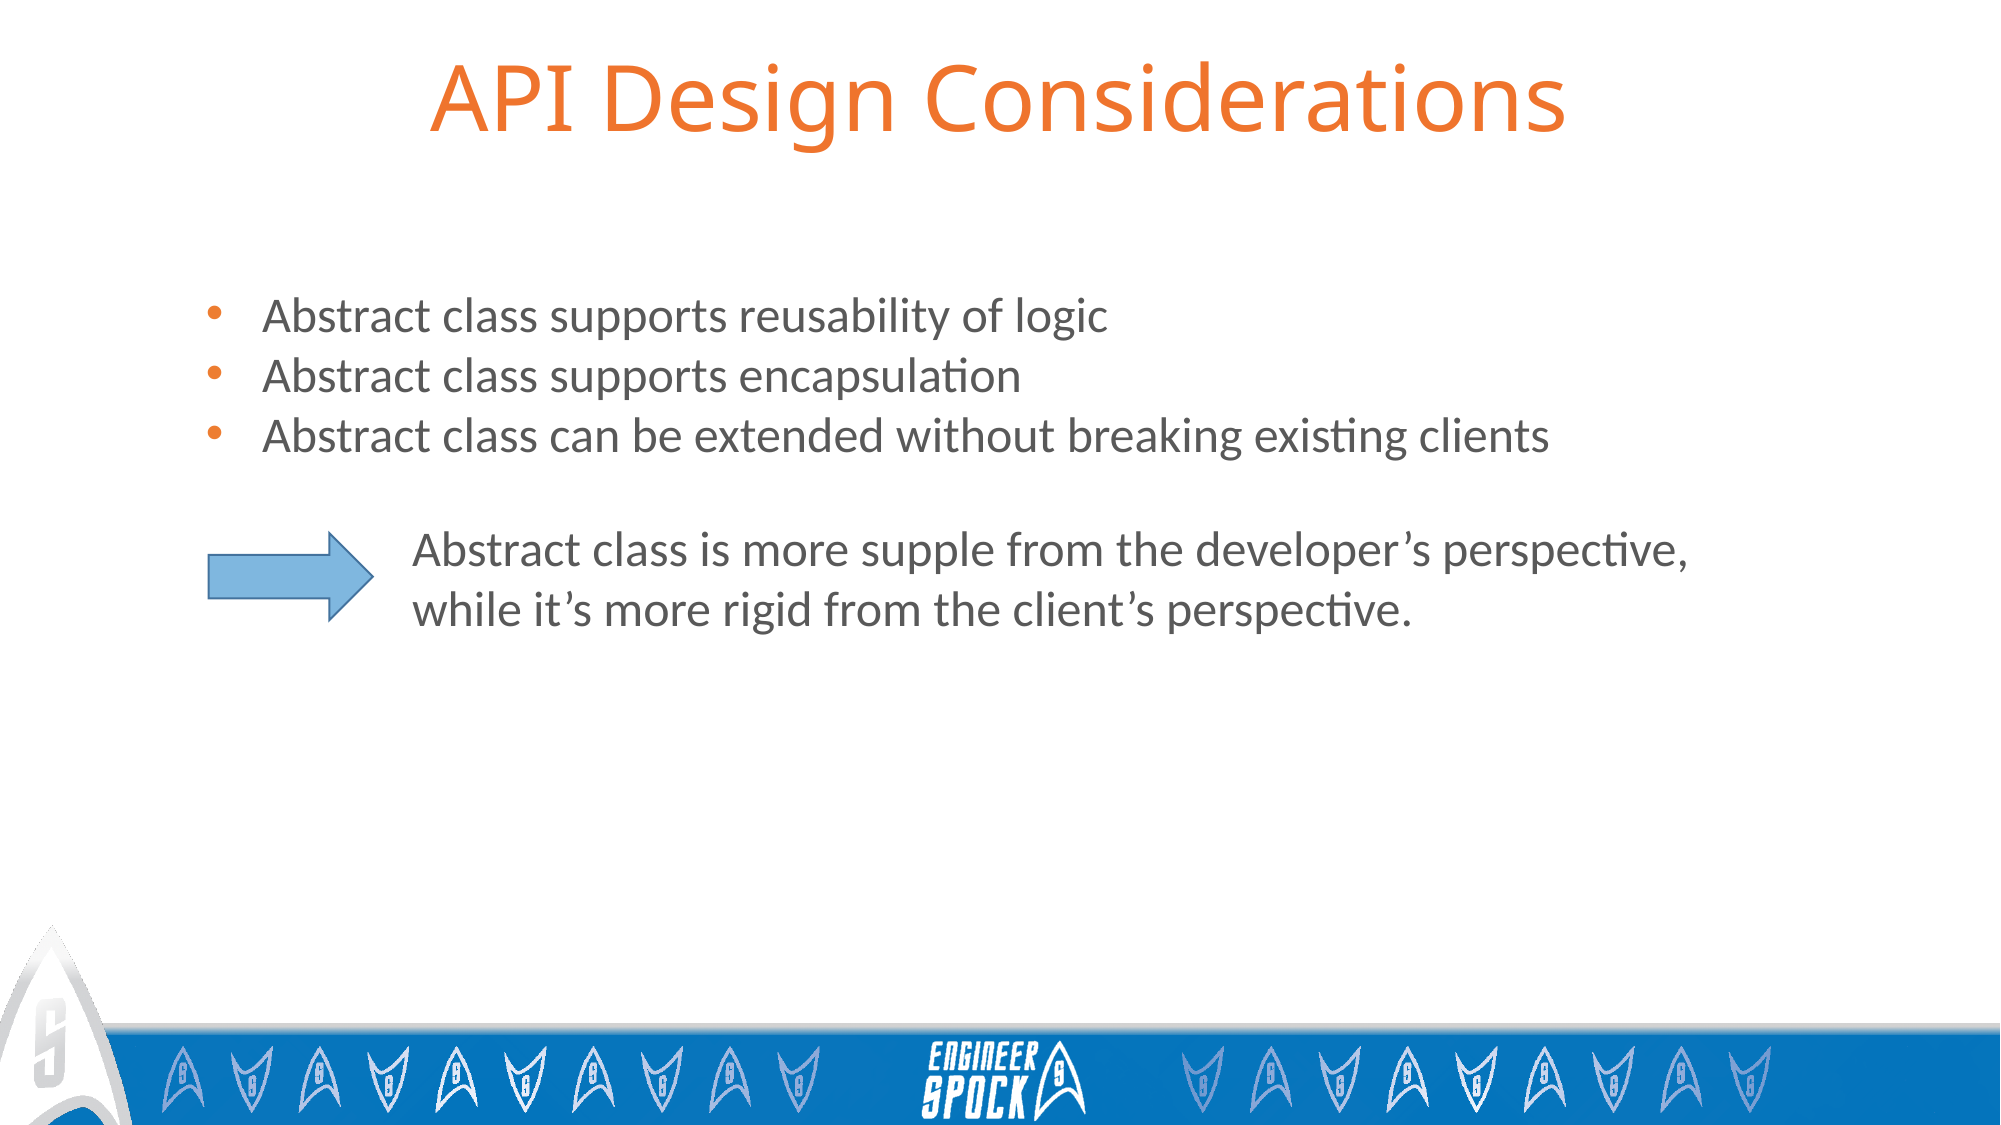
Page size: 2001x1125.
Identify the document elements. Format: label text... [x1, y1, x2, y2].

text_box Abstract class supports reusability of logic Abstract class supports encapsulation Abstract class can be extended without breaking existing clients [191, 274, 1717, 470]
title API Design Considerations [137, 0, 1863, 211]
text_box Abstract class is more supple from the developer’s perspective, while it’s more rigid from the client’s perspective. [397, 508, 1752, 644]
text_box [207, 530, 375, 623]
picture [0, 921, 2000, 1125]
